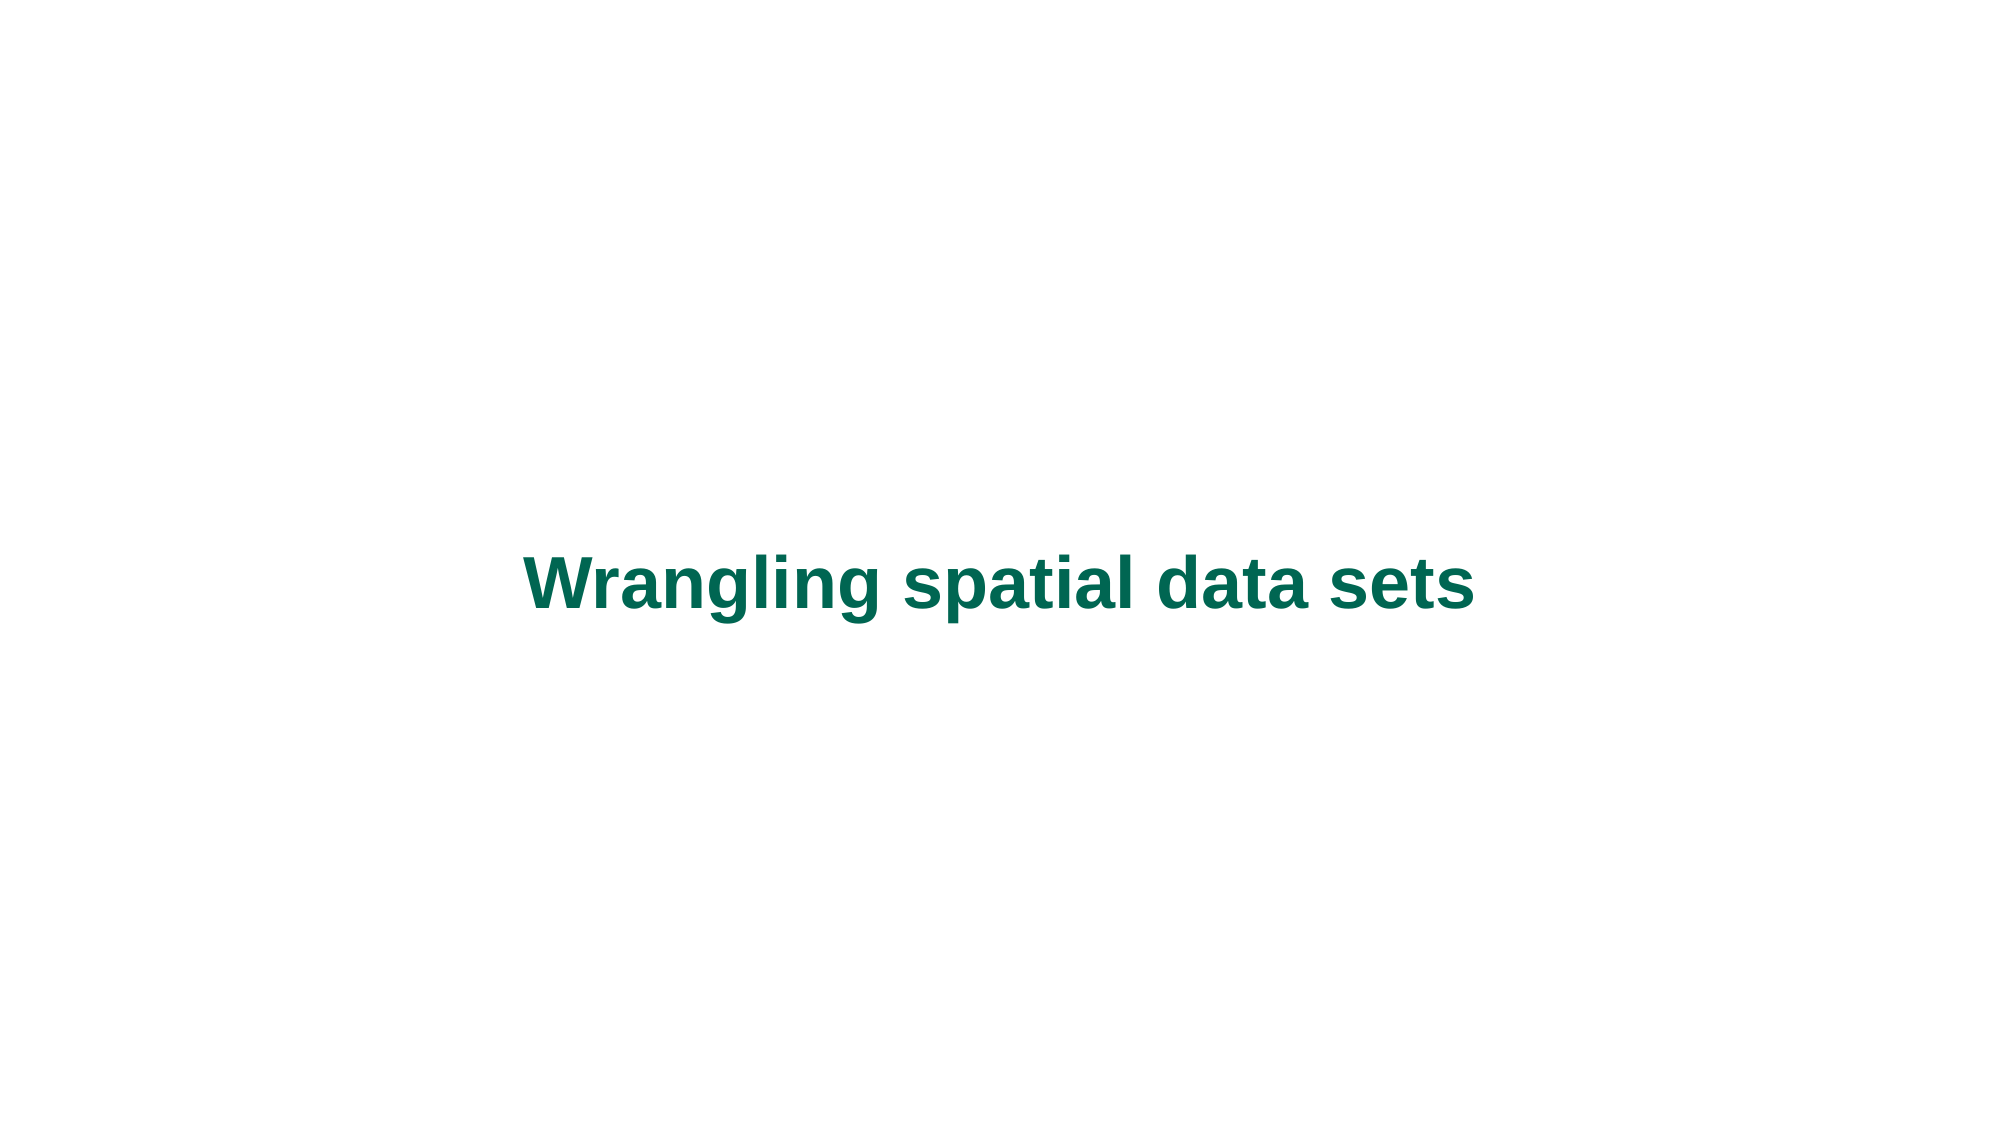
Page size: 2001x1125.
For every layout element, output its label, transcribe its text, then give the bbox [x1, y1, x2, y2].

title Wrangling spatial data sets [490, 535, 1510, 633]
